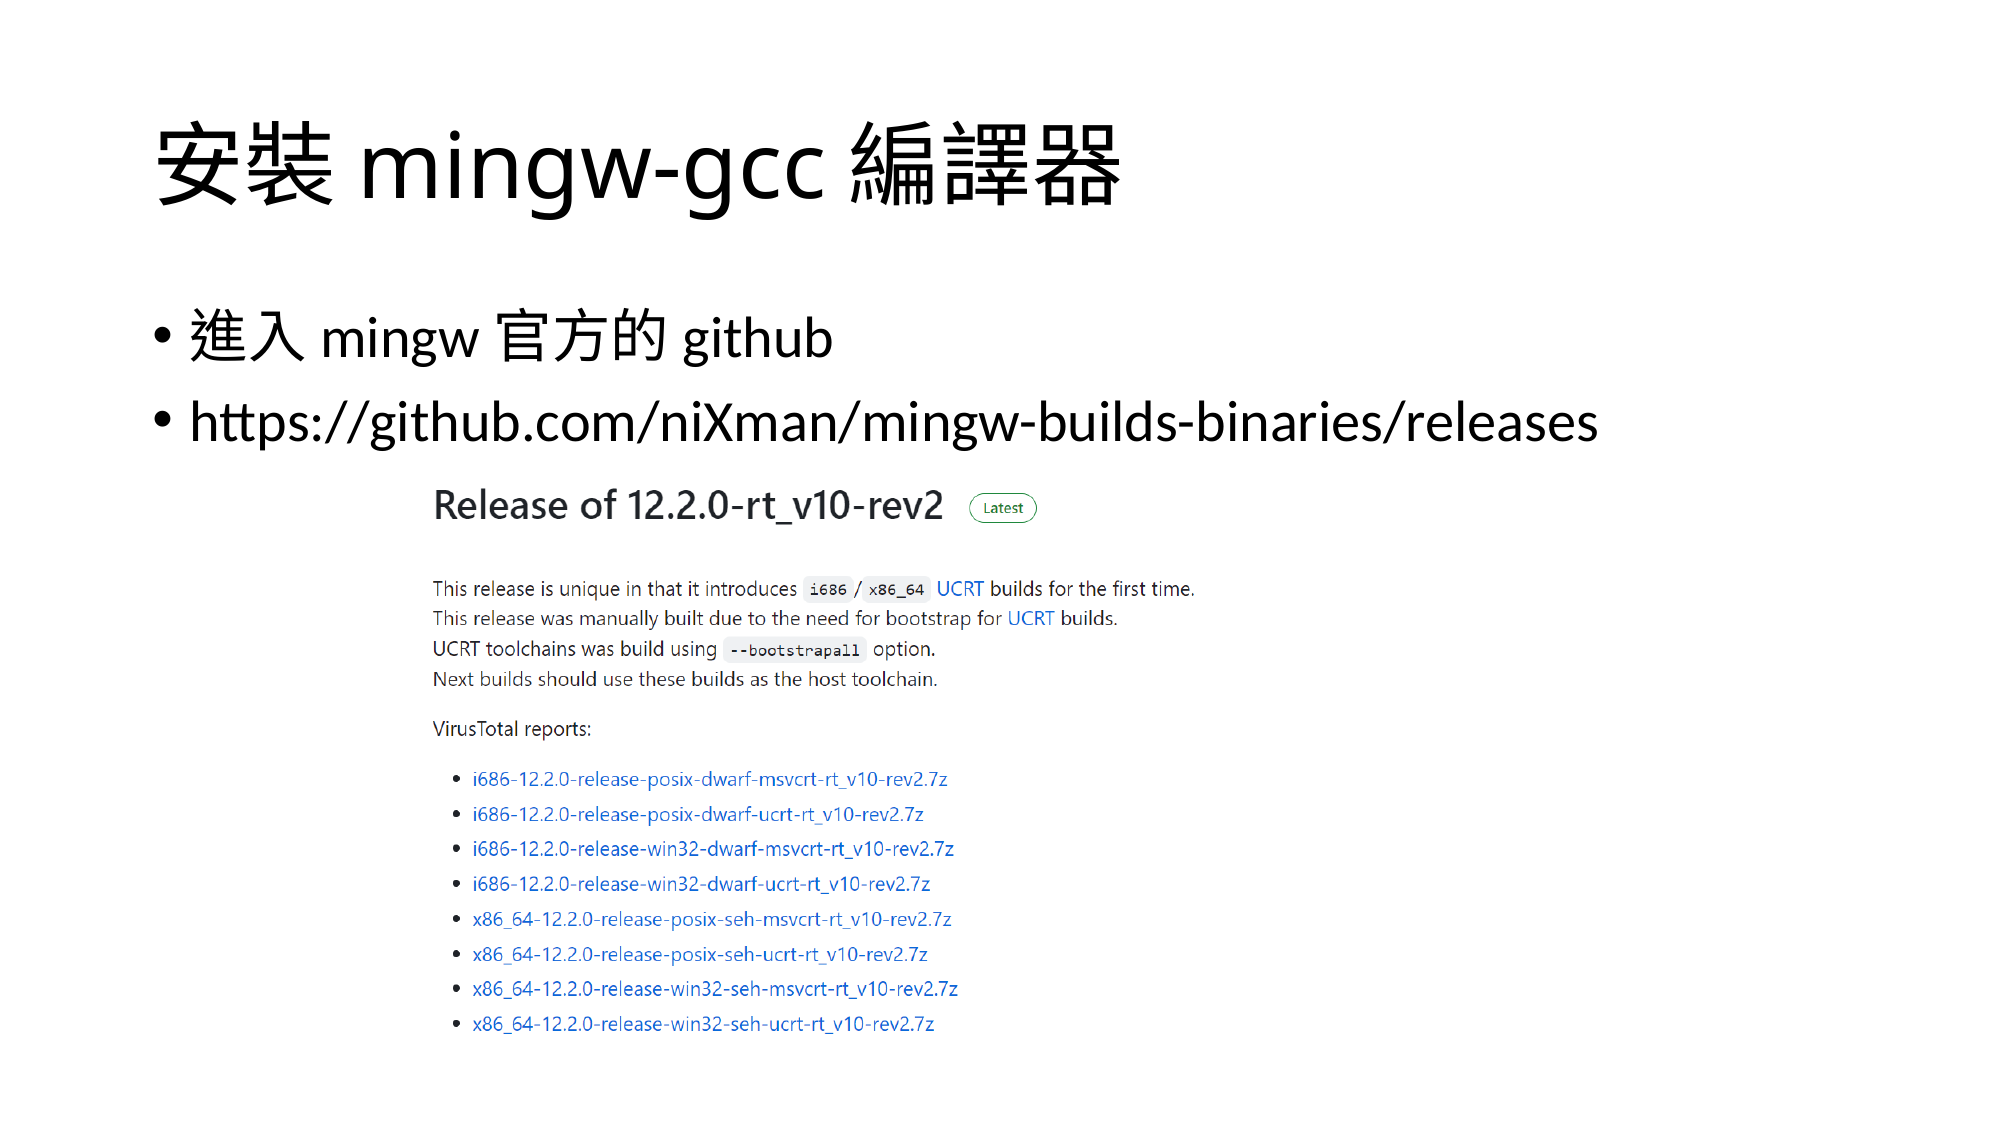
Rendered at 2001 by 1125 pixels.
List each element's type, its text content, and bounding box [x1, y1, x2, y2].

picture [414, 461, 1200, 1036]
title 安裝mingw-gcc編譯器 [137, 59, 1863, 278]
list 進入mingw官方的github https://github.com/niXman/mingw-builds-binaries/releases [137, 299, 1863, 1014]
